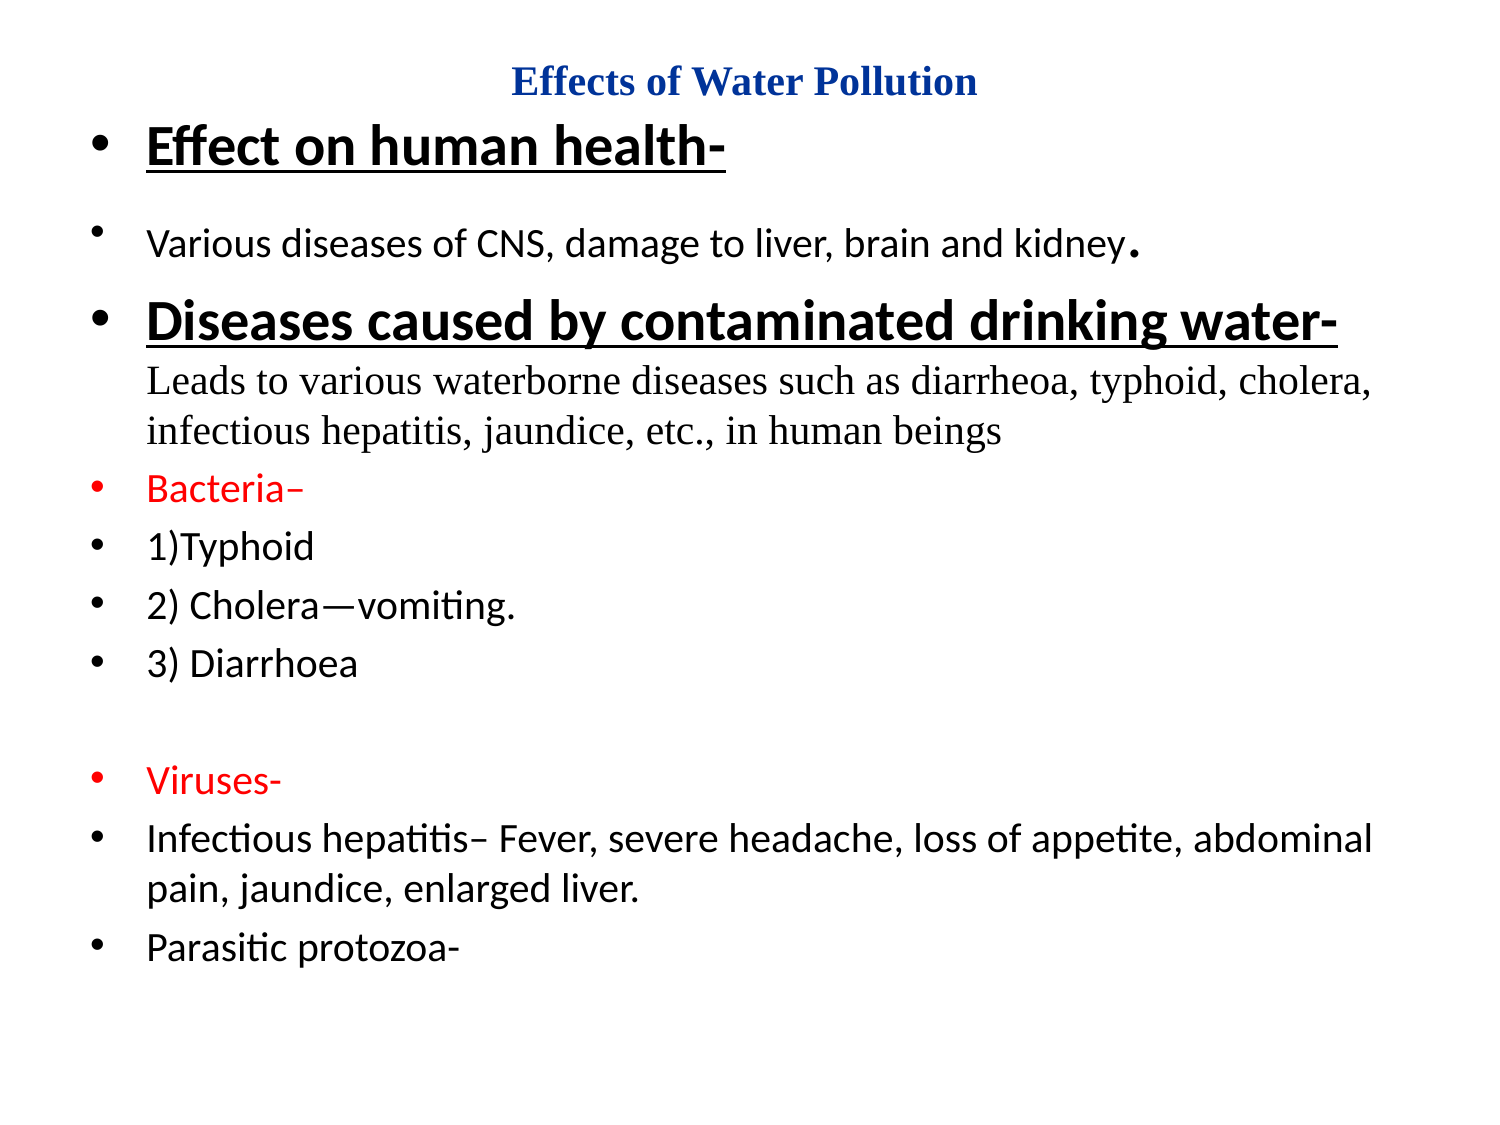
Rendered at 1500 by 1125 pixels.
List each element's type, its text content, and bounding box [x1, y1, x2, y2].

list Effect on human health- Various diseases of CNS, damage to liver, brain and kidney. Diseases caused by contaminated drinking water-Leads to various waterborne diseases such as diarrheoa, typhoid, cholera, infectious hepatitis, jaundice, etc., in human beings Bacteria– 1)Typhoid 2) Cholera—vomiting. 3) Diarrhoea Viruses- Infectious hepatitis– Fever, severe headache, loss of appetite, abdominal pain, jaundice, enlarged liver. Parasitic protozoa- [75, 99, 1425, 1075]
title Effects of Water Pollution [75, 45, 1425, 99]
